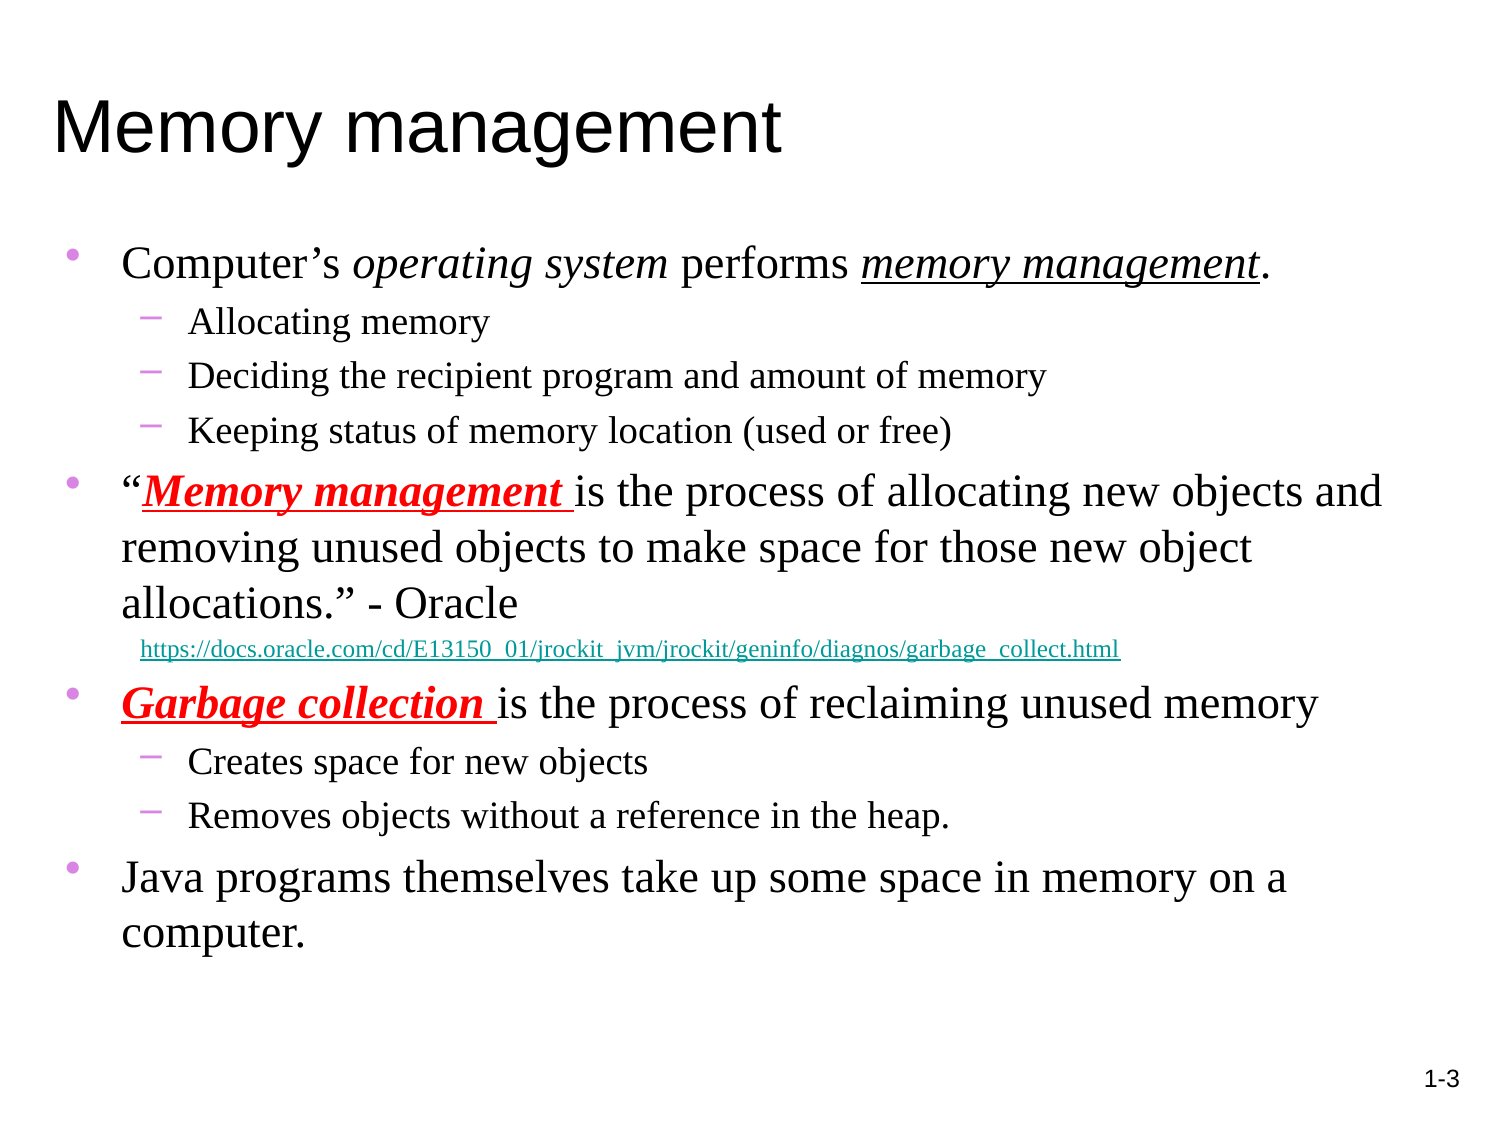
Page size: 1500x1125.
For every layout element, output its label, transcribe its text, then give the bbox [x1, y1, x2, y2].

title Memory management [37, 12, 1451, 176]
slide_number 1-3 [1162, 1024, 1476, 1101]
list Computer’s operating system performs memory management. Allocating memory Deciding the recipient program and amount of memory Keeping status of memory location (used or free) “Memory management is the process of allocating new objects and removing unused objects to make space for those new object allocations.” - Oracle https://docs.oracle.com/cd/E13150_01/jrockit_jvm/jrockit/geninfo/diagnos/garbage_collect.html Garbage collection is the process of reclaiming unused memory Creates space for new objects Removes objects without a reference in the heap. Java programs themselves take up some space in memory on a computer. [49, 224, 1411, 976]
